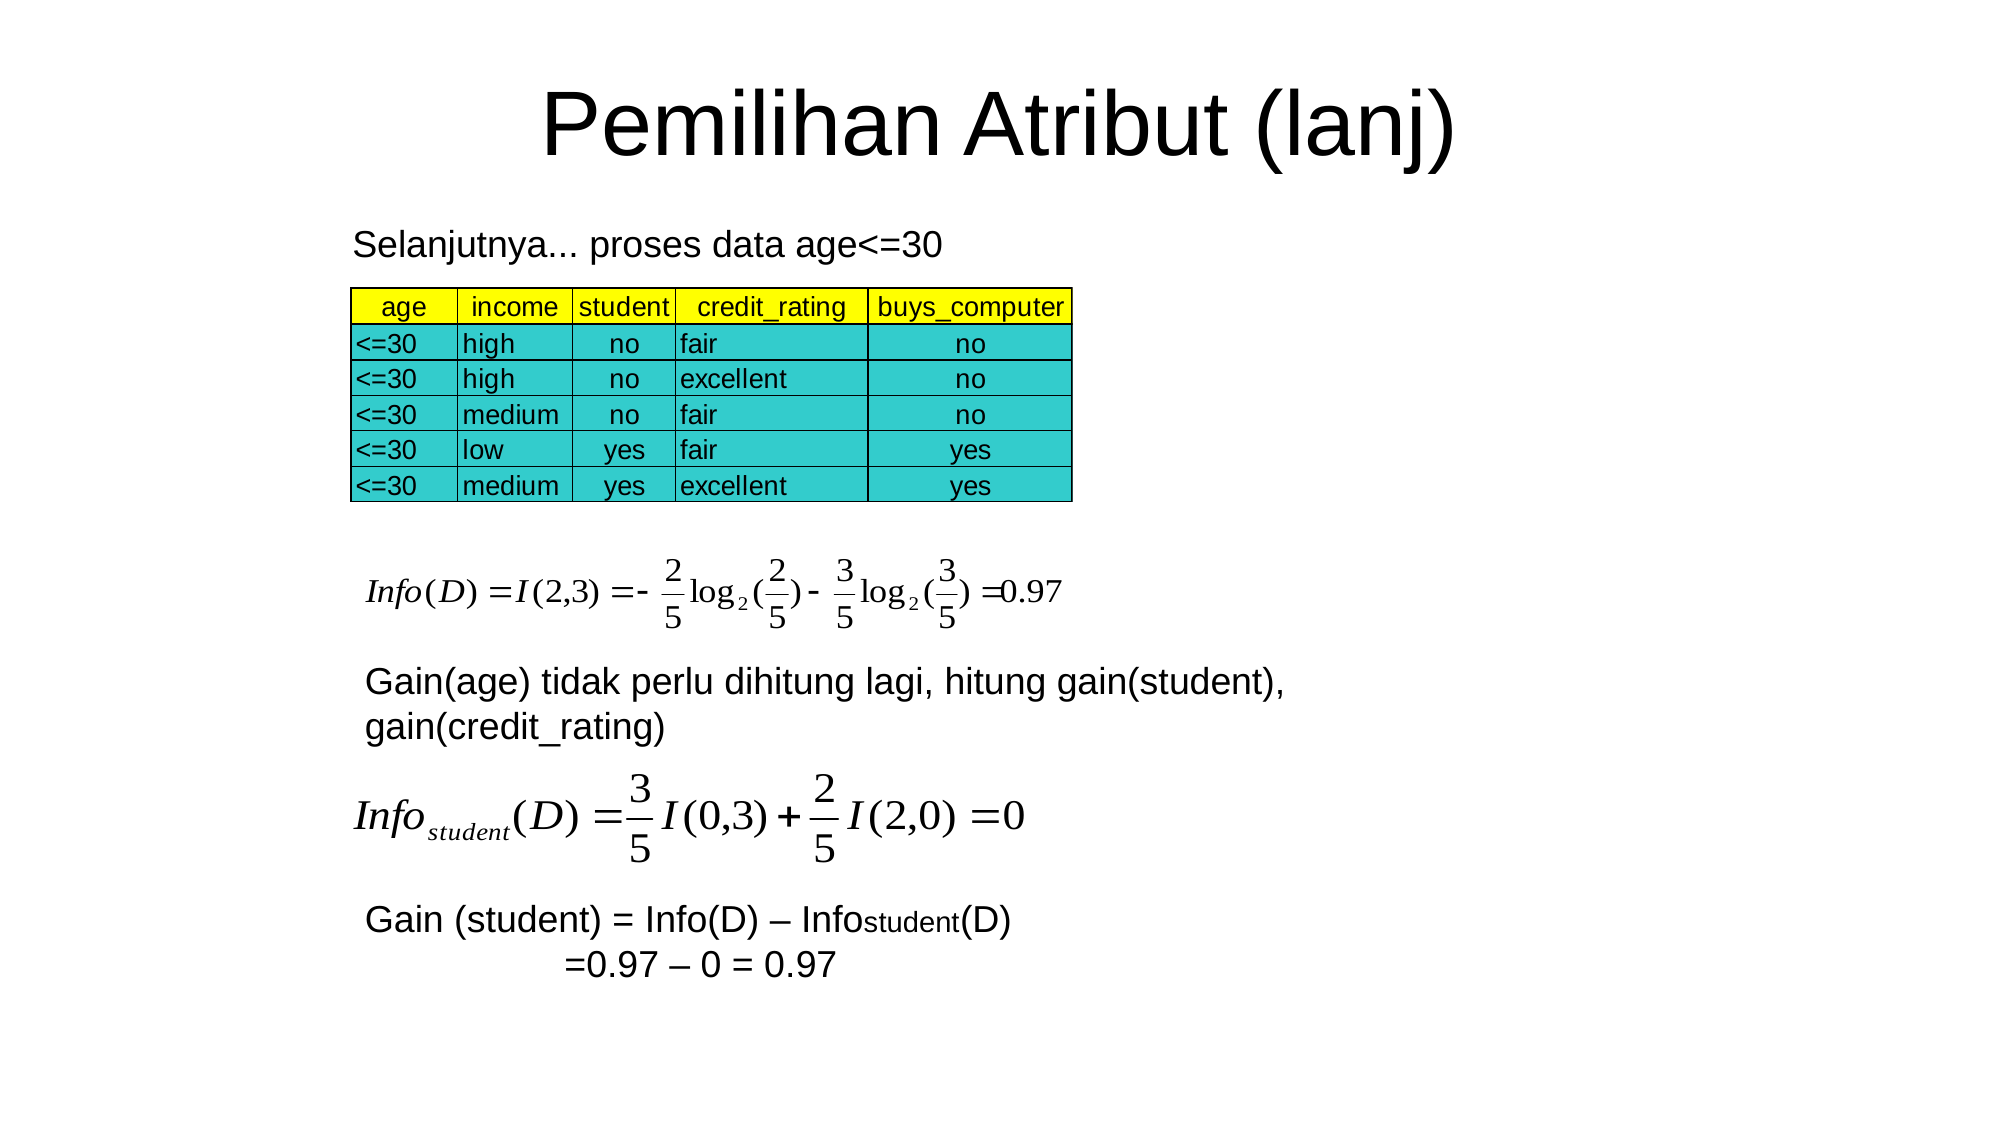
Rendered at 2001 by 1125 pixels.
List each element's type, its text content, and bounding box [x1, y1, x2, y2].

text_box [358, 549, 1069, 637]
text_box Gain(age) tidak perlu dihitung lagi, hitung gain(student), gain(credit_rating) [349, 649, 1325, 755]
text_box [349, 287, 1074, 503]
text_box Selanjutnya... proses data age<=30 [337, 212, 1313, 273]
text_box Gain (student) = Info(D) – Infostudent(D) =0.97 – 0 = 0.97 [350, 887, 1425, 993]
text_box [344, 762, 1035, 872]
title Pemilihan Atribut (lanj) [324, 24, 1675, 213]
